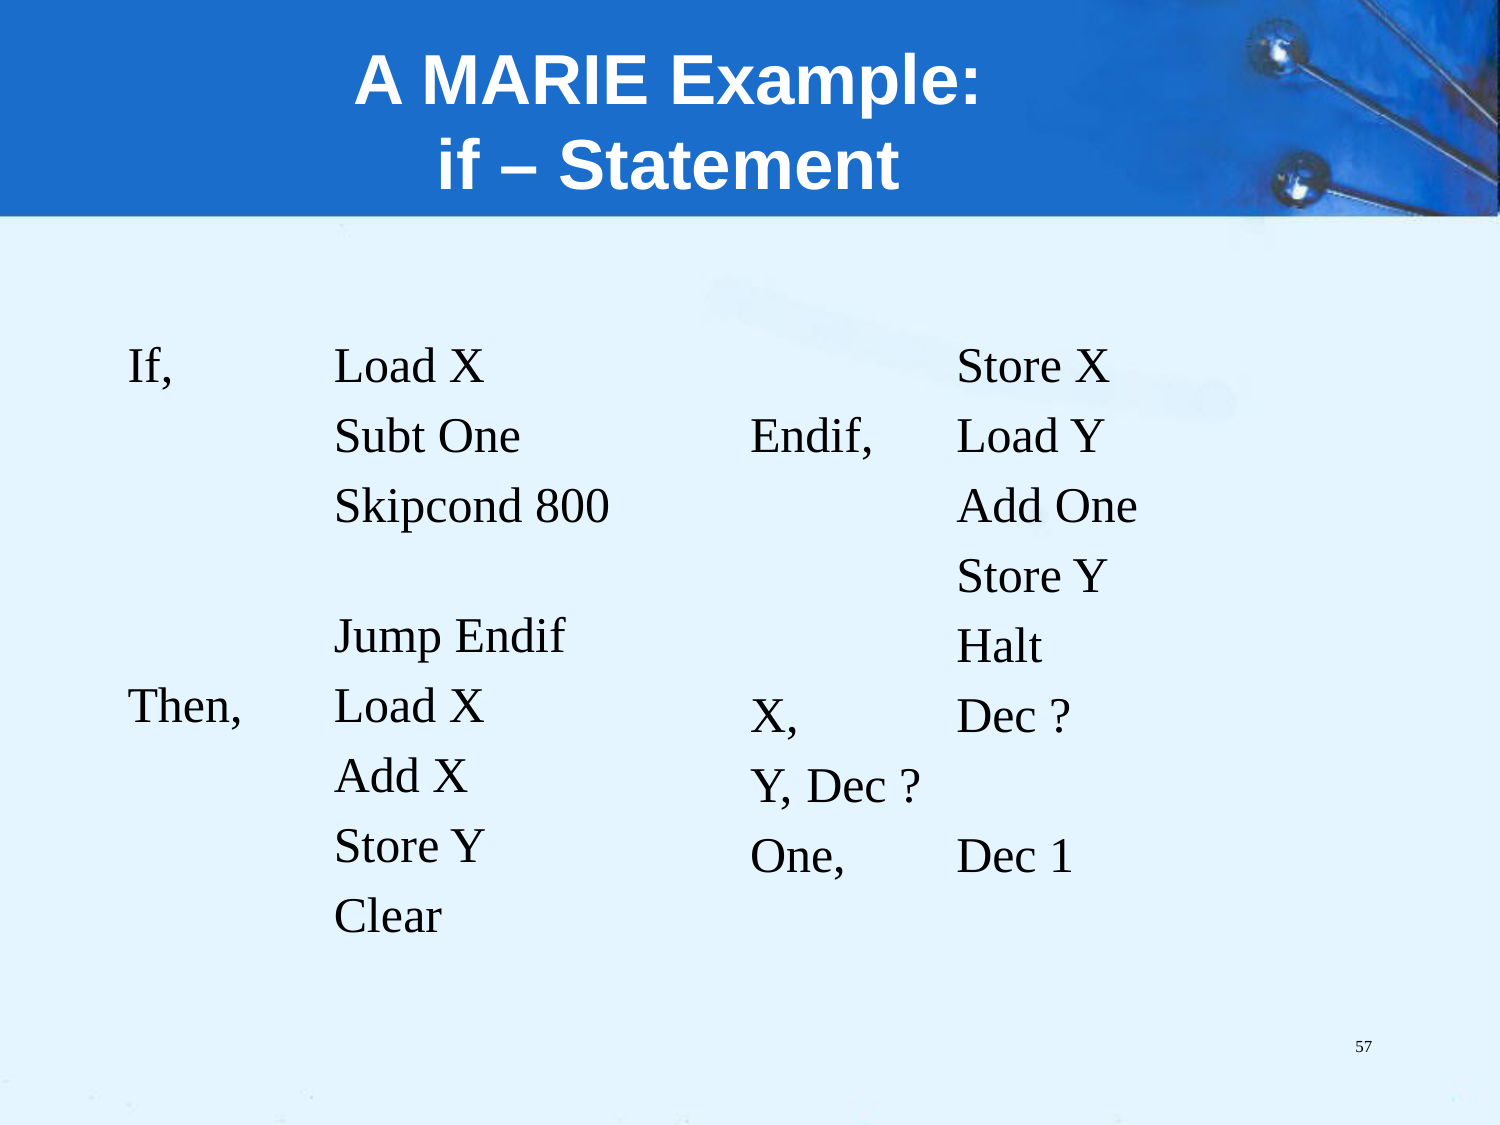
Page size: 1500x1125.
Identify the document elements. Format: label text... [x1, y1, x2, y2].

title A MARIE Example: if – Statement [112, 37, 1226, 201]
slide_number 57 [1074, 1024, 1388, 1101]
picture [0, 0, 1500, 1125]
list If, Load X Subt One Skipcond 800 Jump Endif Then, Load X Add X Store Y Clear Store X Endif, Load Y Add One Store Y Halt X, Dec ? Y, Dec ? One, Dec 1 [112, 324, 1388, 1013]
